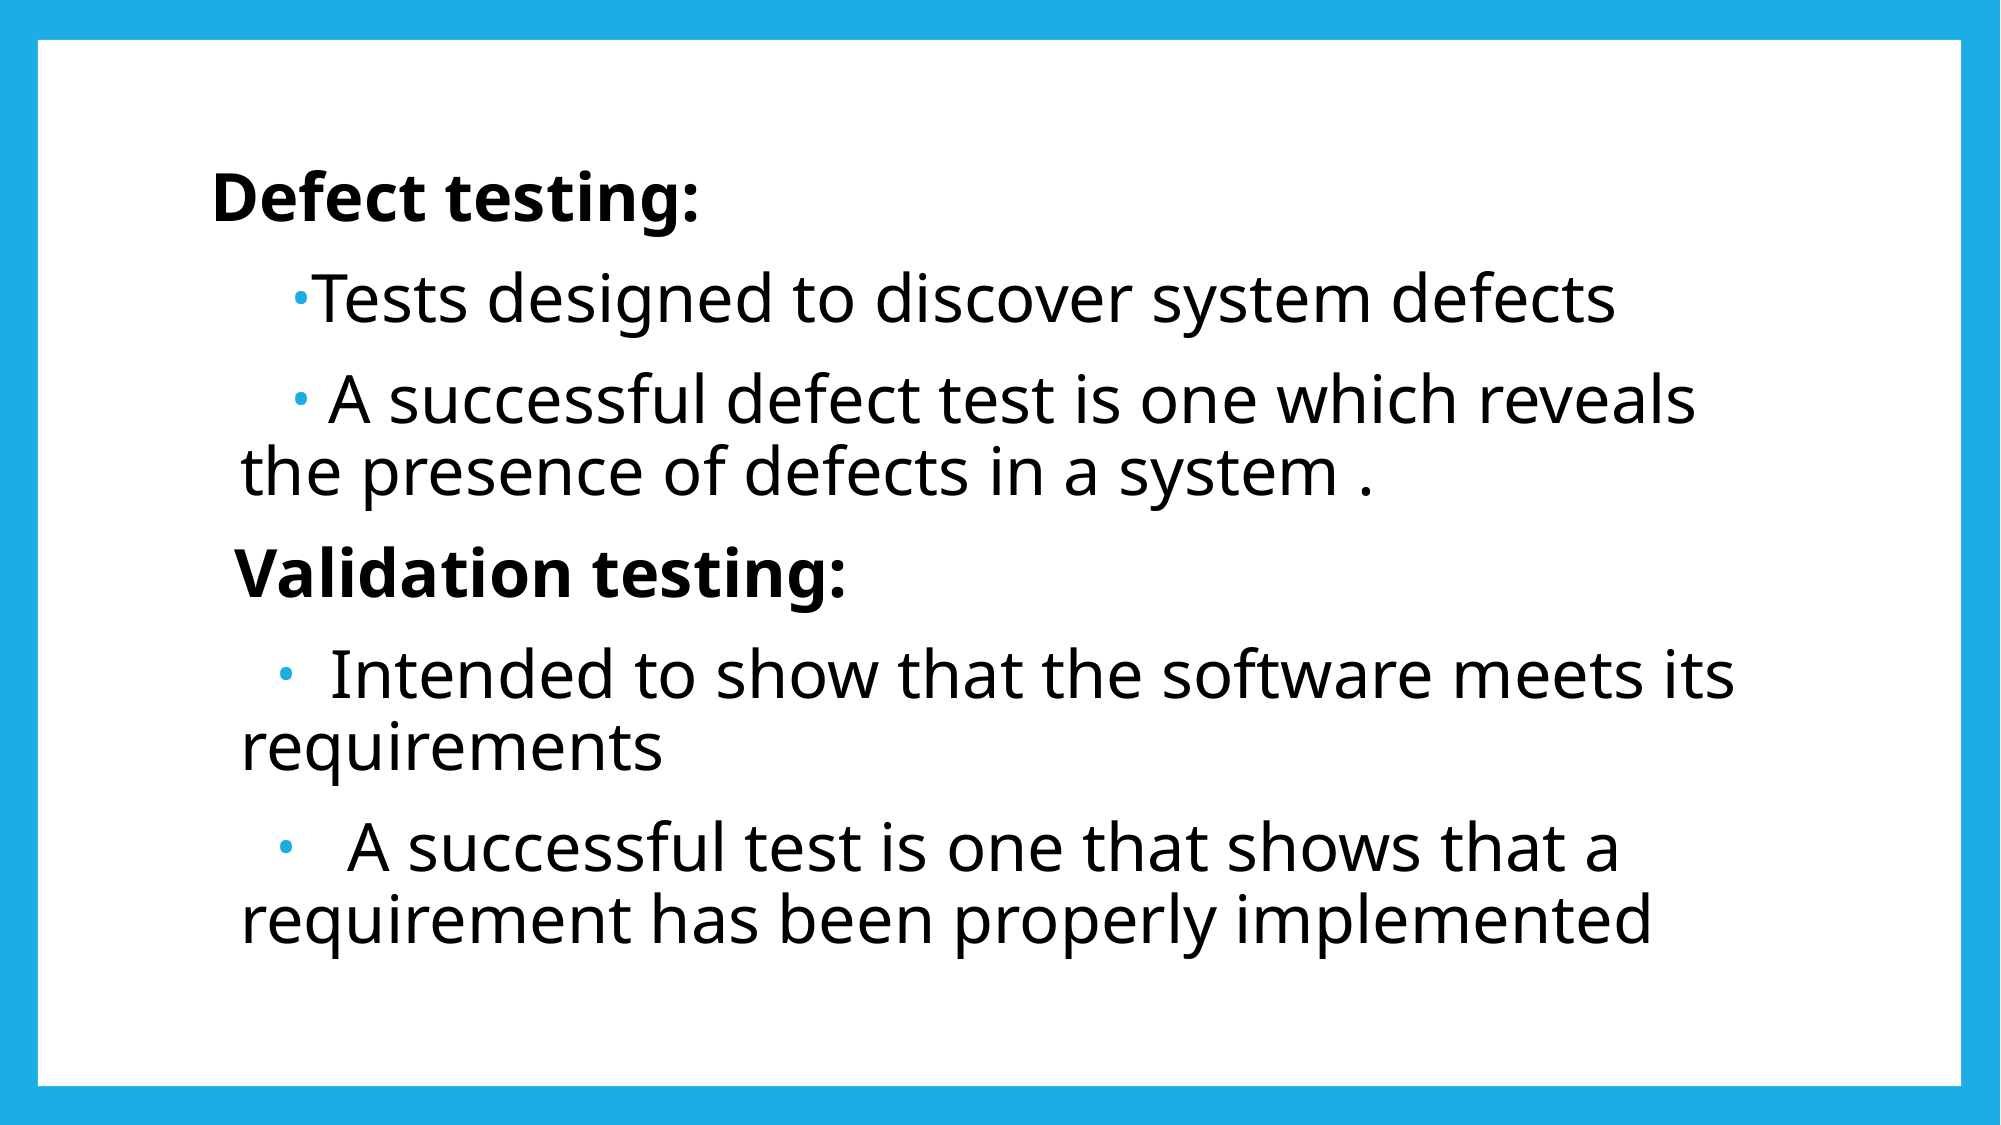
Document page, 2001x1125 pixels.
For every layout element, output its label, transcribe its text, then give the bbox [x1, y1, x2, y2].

list Defect testing: Tests designed to discover system defects A successful defect test is one which reveals the presence of defects in a system . Validation testing: Intended to show that the software meets its requirements A successful test is one that shows that a requirement has been properly implemented [187, 156, 1808, 1000]
